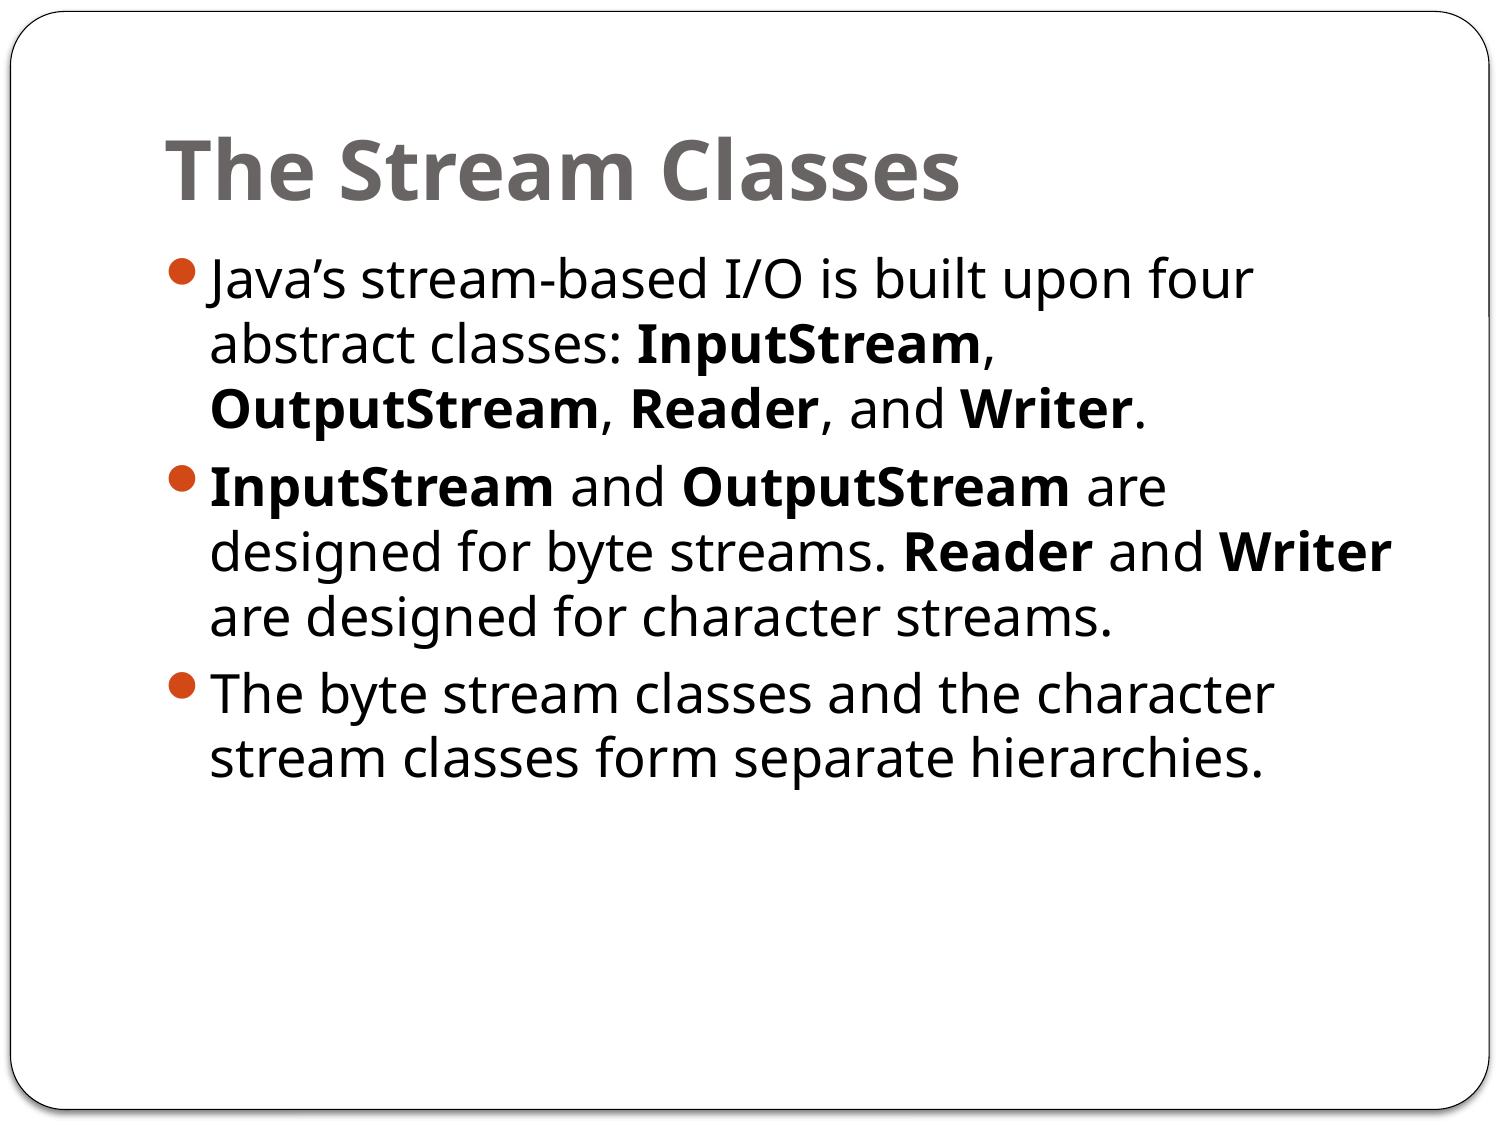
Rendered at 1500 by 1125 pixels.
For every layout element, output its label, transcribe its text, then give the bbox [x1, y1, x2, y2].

list Java’s stream-based I/O is built upon four abstract classes: InputStream, OutputStream, Reader, and Writer. InputStream and OutputStream are designed for byte streams. Reader and Writer are designed for character streams. The byte stream classes and the character stream classes form separate hierarchies. [150, 237, 1425, 988]
title The Stream Classes [150, 45, 1425, 233]
